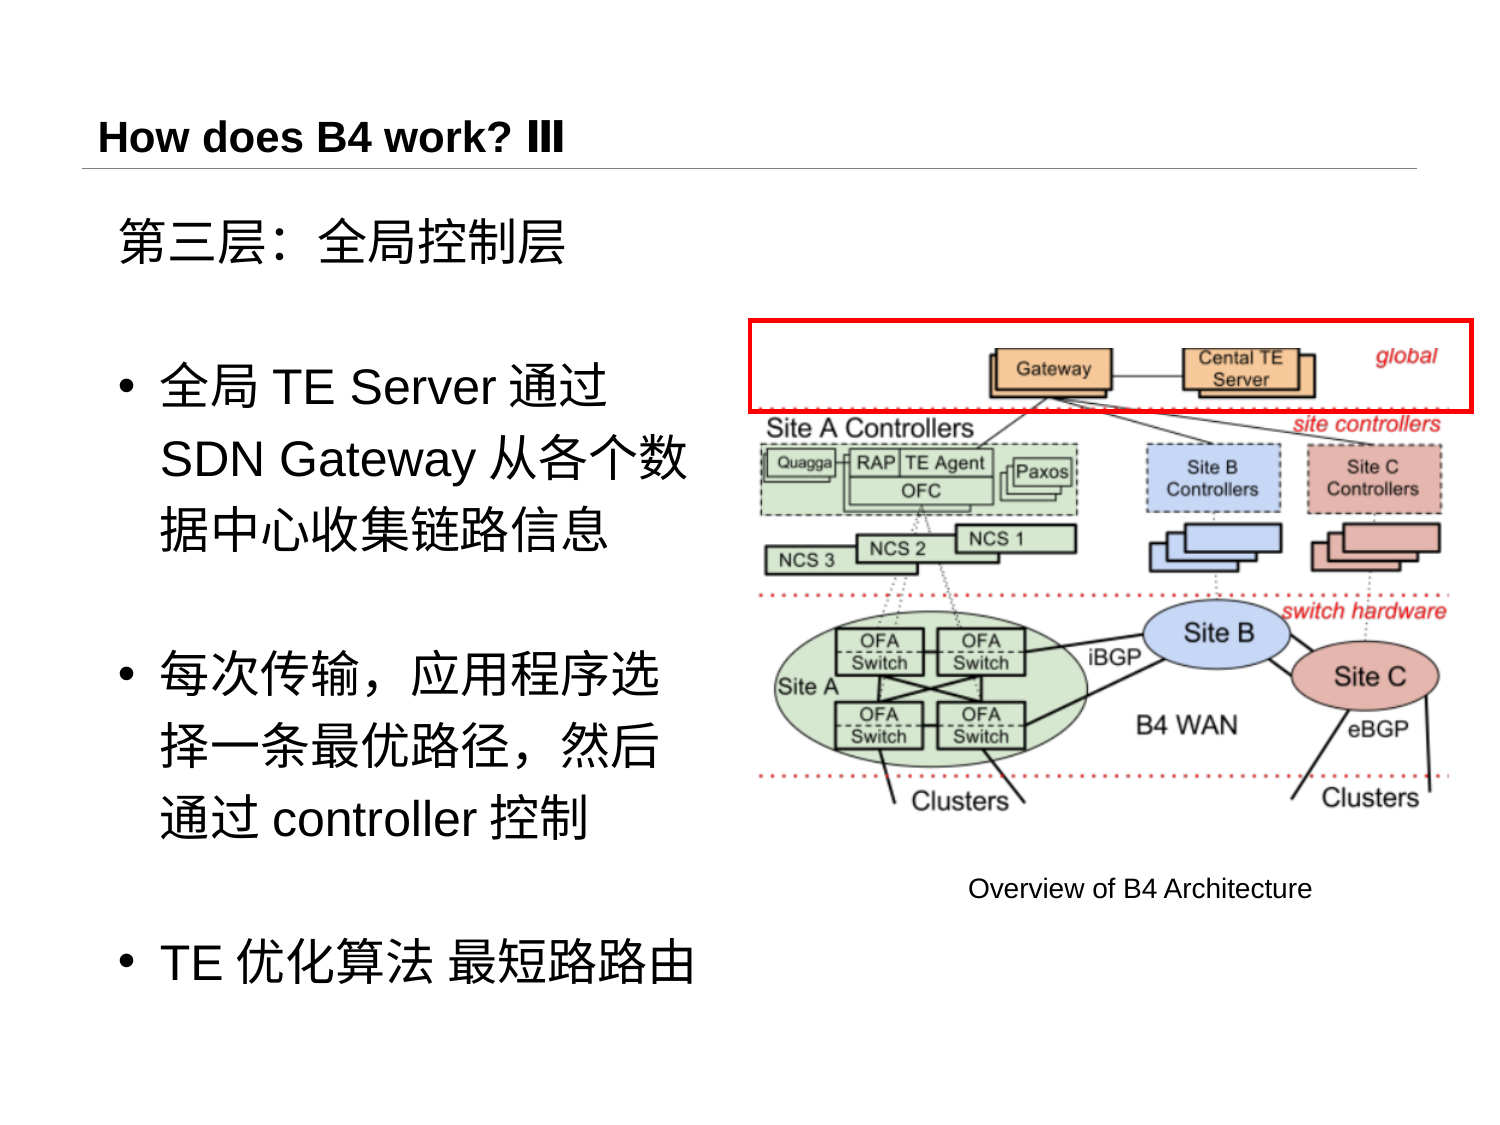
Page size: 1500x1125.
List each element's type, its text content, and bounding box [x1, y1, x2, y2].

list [738, 348, 1500, 828]
title How does B4 work? Ⅲ [82, 0, 1418, 169]
text_box [749, 319, 1473, 348]
text_box 第三层：全局控制层 全局TE Server通过SDN Gateway从各个数据中心收集链路信息 每次传输，应用程序选择一条最优路径，然后通过controller控制 TE优化算法 最短路路由 [103, 191, 713, 999]
text_box Overview of B4 Architecture [953, 856, 1328, 912]
